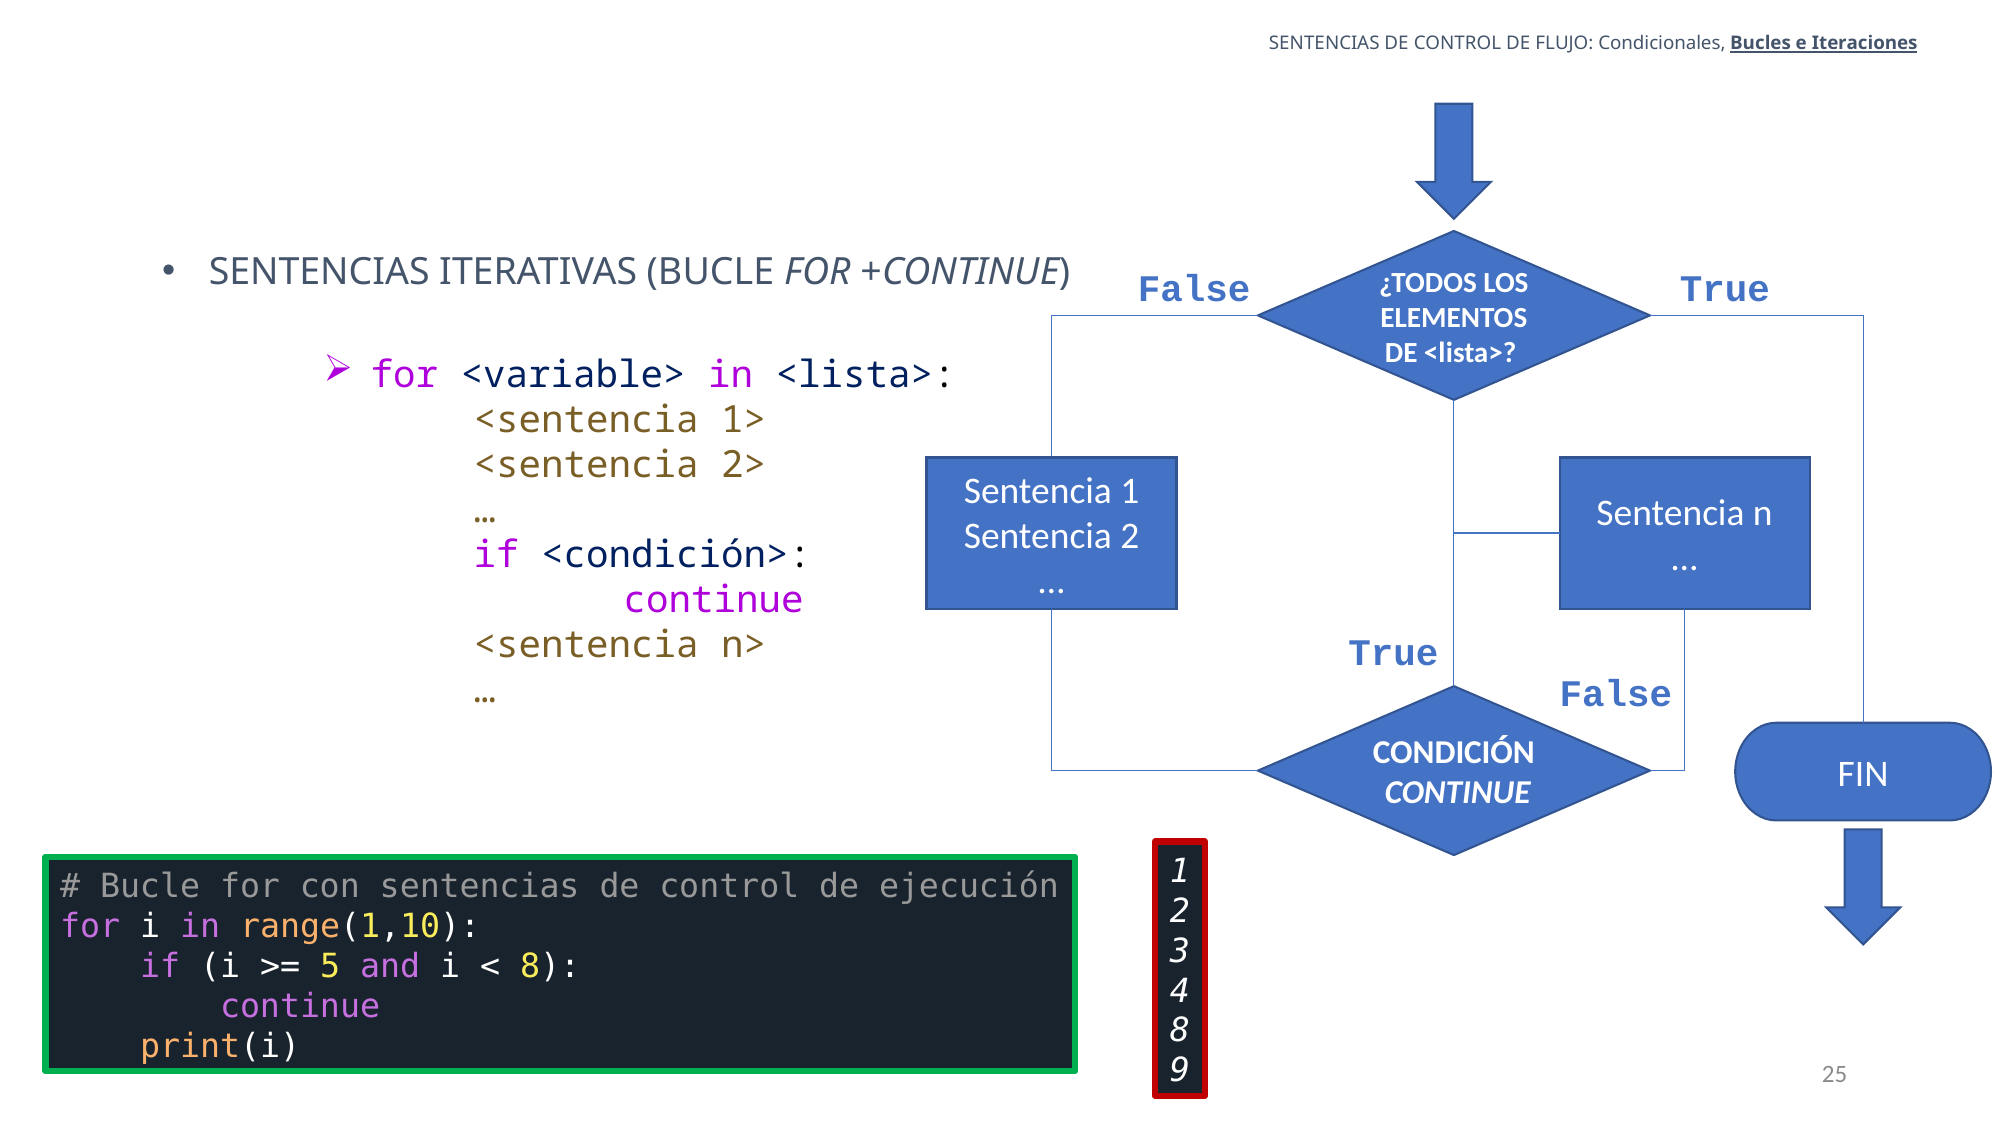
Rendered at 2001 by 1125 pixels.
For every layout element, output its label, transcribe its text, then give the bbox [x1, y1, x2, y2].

text_box True [1333, 620, 1453, 681]
text_box ¿TODOS LOS ELEMENTOS DE <lista>? [1259, 229, 1652, 401]
subtitle SENTENCIAS DE CONTROL DE FLUJO: Condicionales, Bucles e Iteraciones [1194, 25, 1992, 69]
text_box Sentencia 1 Sentencia 2 … [925, 456, 1178, 610]
text_box Sentencia n … [1559, 456, 1649, 610]
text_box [1073, 586, 1236, 793]
text_box FIN [1734, 721, 1993, 822]
slide_number 25 [1412, 1042, 1863, 1103]
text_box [1649, 315, 1864, 723]
text_box [1823, 828, 1903, 946]
text_box SENTENCIAS ITERATIVAS (BUCLE FOR +CONTINUE) [147, 239, 1086, 300]
text_box False [1123, 256, 1266, 317]
text_box 1 2 3 4 8 9 [1155, 841, 1205, 1096]
text_box False [1544, 662, 1649, 722]
text_box True [1665, 256, 1785, 315]
text_box CONDICIÓN CONTINUE [1256, 685, 1652, 857]
text_box [1414, 102, 1494, 221]
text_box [1649, 608, 1685, 771]
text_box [1453, 399, 1560, 534]
text_box for <variable> in <lista>: <sentencia 1> <sentencia 2> … if <condición>: continue <sentencia n> … [8, 342, 1009, 717]
text_box # Bucle for con sentencias de control de ejecución for i in range(1,10): if (i >= 5 and i < 8): continue print(i) [45, 856, 1076, 1072]
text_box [1051, 315, 1258, 458]
